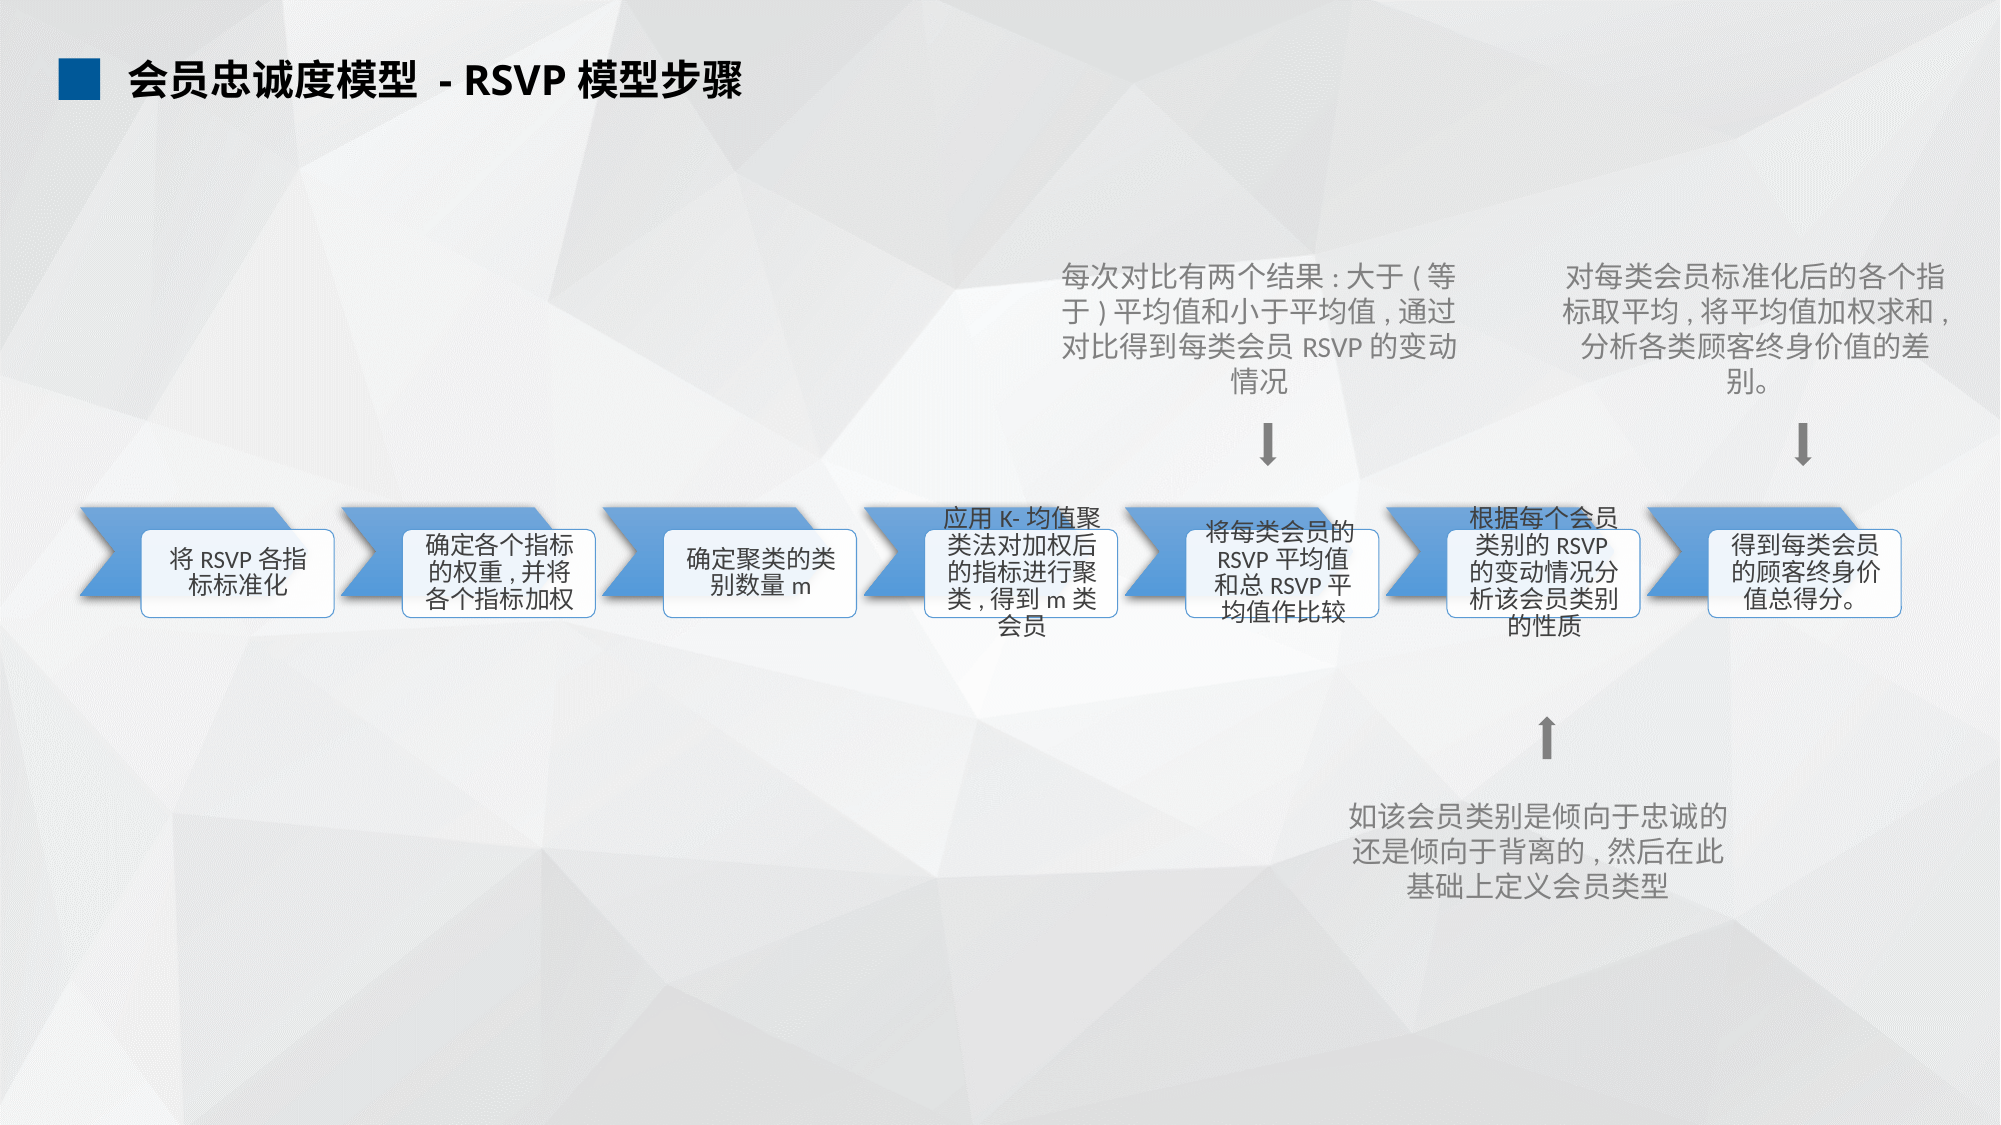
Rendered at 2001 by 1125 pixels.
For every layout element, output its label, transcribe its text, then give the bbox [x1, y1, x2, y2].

text_box 如该会员类别是倾向于忠诚的还是倾向于背离的,然后在此基础上定义会员类型 [1328, 791, 1749, 911]
text_box 会员忠诚度模型 - RSVP模型步骤 [112, 46, 789, 112]
text_box 每次对比有两个结果:大于(等于)平均值和小于平均值,通过对比得到每类会员RSVP的变动情况 [1039, 250, 1479, 348]
text_box 对每类会员标准化后的各个指标取平均,将平均值加权求和, 分析各类顾客终身价值的差别。 [1538, 250, 1974, 406]
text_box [79, 348, 1902, 777]
text_box [57, 57, 101, 101]
picture [0, 0, 2001, 1125]
